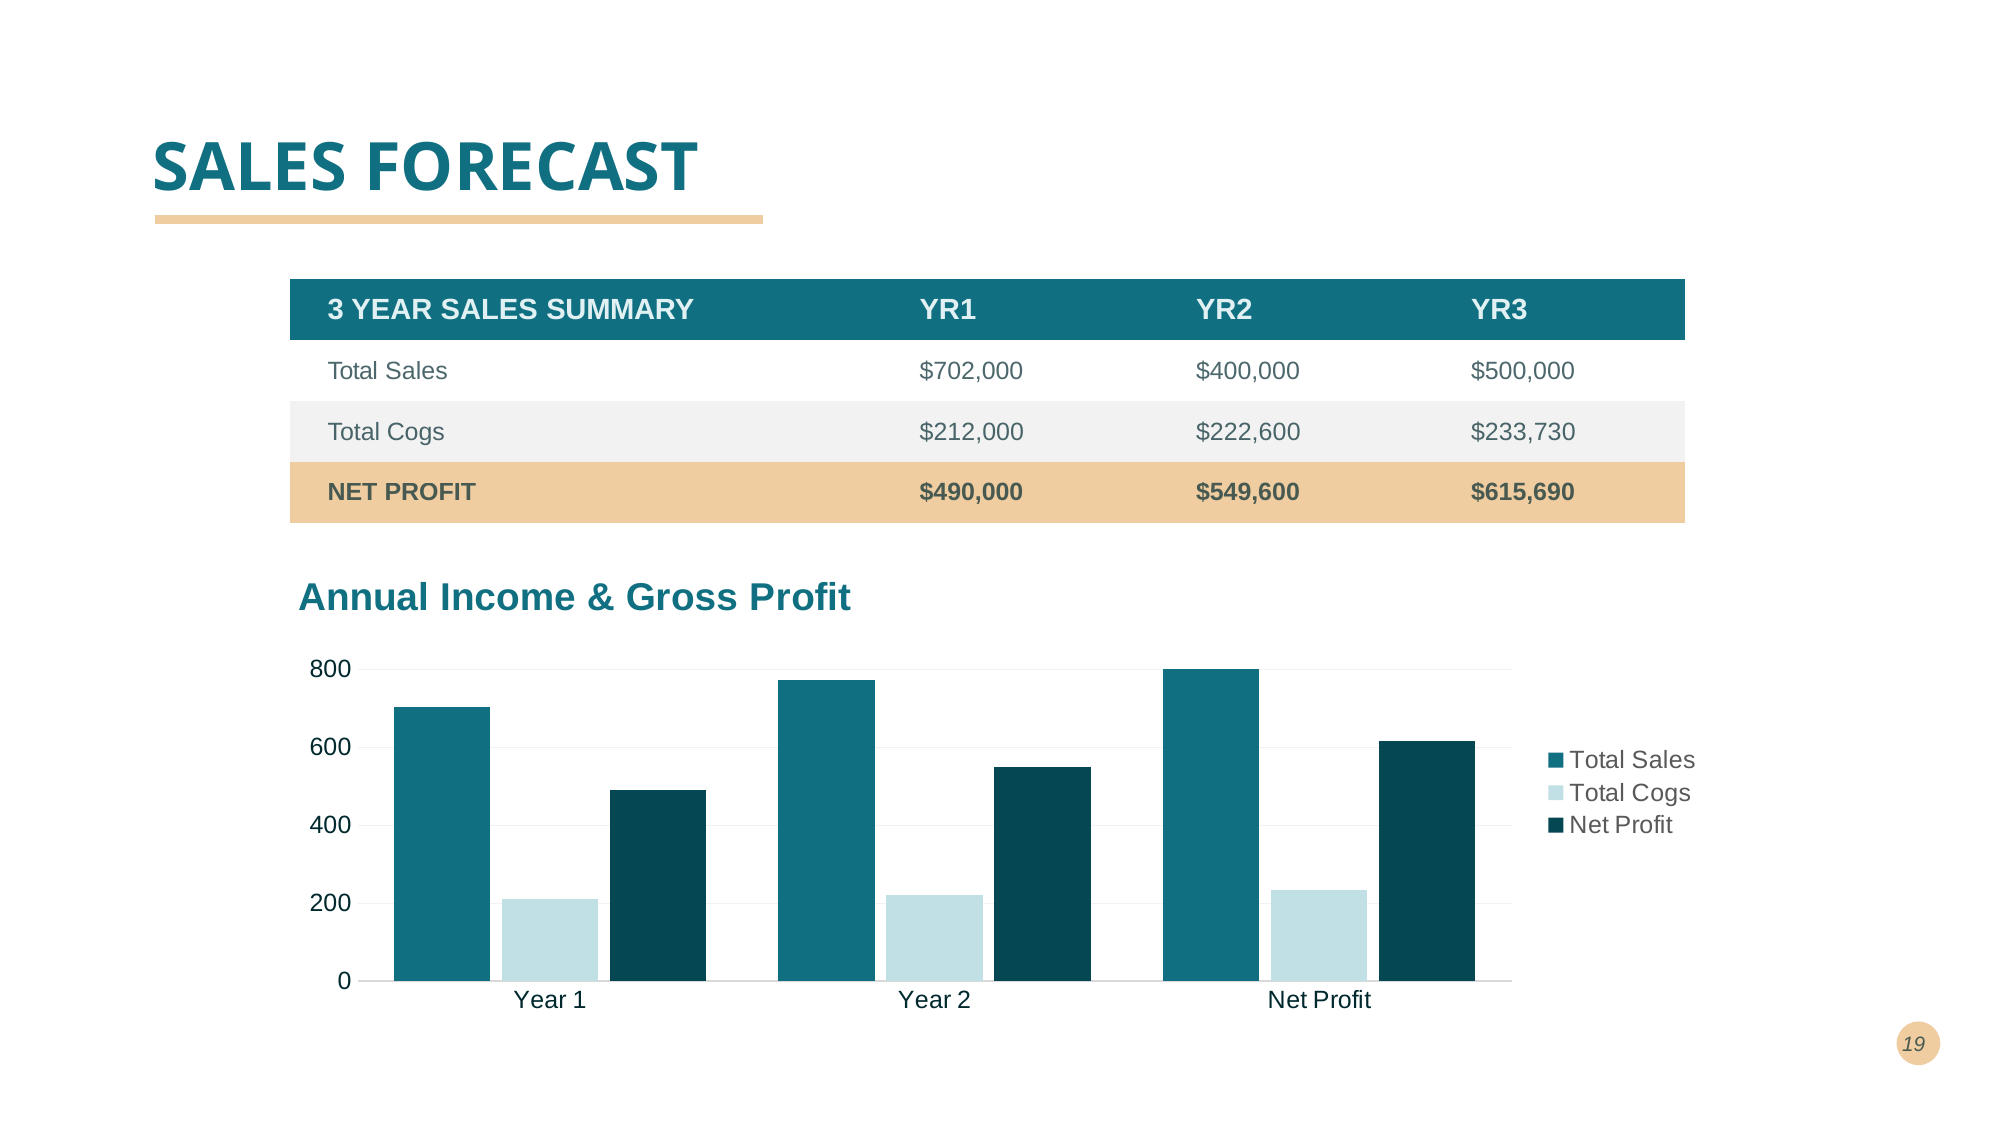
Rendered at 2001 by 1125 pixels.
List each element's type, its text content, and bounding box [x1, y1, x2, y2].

chart [280, 562, 1717, 1023]
table_header YR2 [1136, 279, 1411, 340]
table_header 3 YEAR SALES SUMMARY [290, 279, 862, 340]
table_cell $233,730 [1411, 401, 1685, 462]
slide_number 19 [1881, 1012, 1940, 1073]
table_cell $615,690 [1411, 462, 1685, 523]
table_cell $549,600 [1136, 462, 1411, 523]
table_cell Total Sales [290, 340, 862, 401]
table_cell Total Cogs [290, 401, 862, 462]
table_cell $702,000 [862, 340, 1136, 401]
table_cell $212,000 [862, 401, 1136, 462]
table_cell $500,000 [1411, 340, 1685, 401]
table_cell $222,600 [1136, 401, 1411, 462]
table_cell NET PROFIT [290, 462, 862, 523]
table_cell $400,000 [1136, 340, 1411, 401]
table_cell $490,000 [862, 462, 1136, 523]
title SALES FORECAST [137, 59, 1863, 278]
table_header YR3 [1411, 279, 1685, 340]
table_header YR1 [862, 279, 1136, 340]
